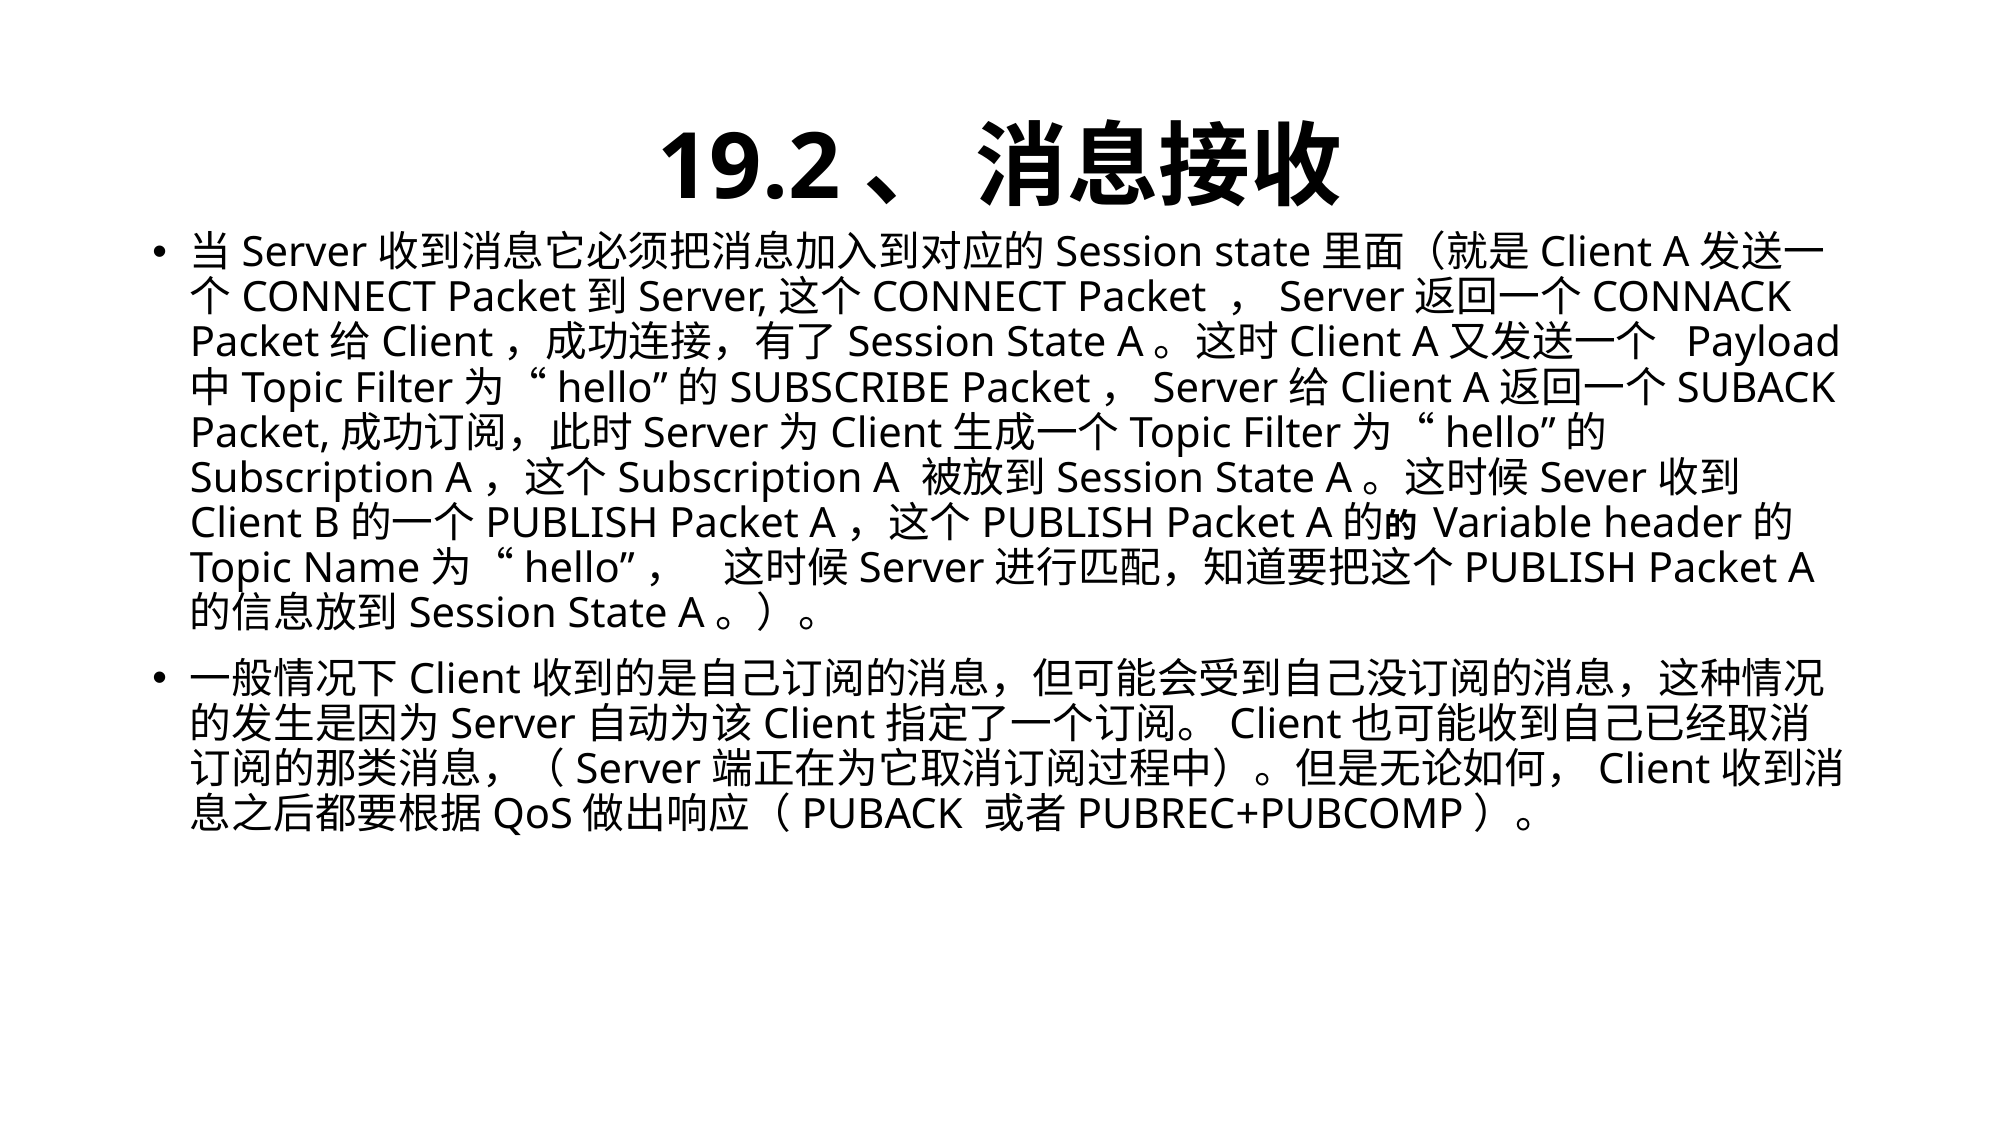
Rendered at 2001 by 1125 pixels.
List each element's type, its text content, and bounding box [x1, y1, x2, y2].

list 当Server收到消息它必须把消息加入到对应的Session state里面（就是Client A发送一个CONNECT Packet到Server,这个CONNECT Packet ，Server返回一个CONNACK Packet给Client，成功连接，有了Session State A。这时Client A又发送一个 Payload 中Topic Filter为“hello”的SUBSCRIBE Packet，Server给Client A返回一个SUBACK Packet,成功订阅，此时Server为Client生成一个Topic Filter为“hello”的Subscription A，这个Subscription A 被放到Session State A。这时候Sever收到Client B的一个PUBLISH Packet A，这个PUBLISH Packet A的的 Variable header的Topic Name为“hello”， 这时候Server进行匹配，知道要把这个PUBLISH Packet A的信息放到Session State A。）。 一般情况下Client收到的是自己订阅的消息，但可能会受到自己没订阅的消息，这种情况的发生是因为Server自动为该Client指定了一个订阅。Client也可能收到自己已经取消订阅的那类消息，（Server端正在为它取消订阅过程中）。但是无论如何，Client收到消息之后都要根据QoS做出响应（PUBACK 或者PUBREC+PUBCOMP）。 [137, 223, 1863, 1125]
title 19.2、 消息接收 [137, 59, 1863, 223]
